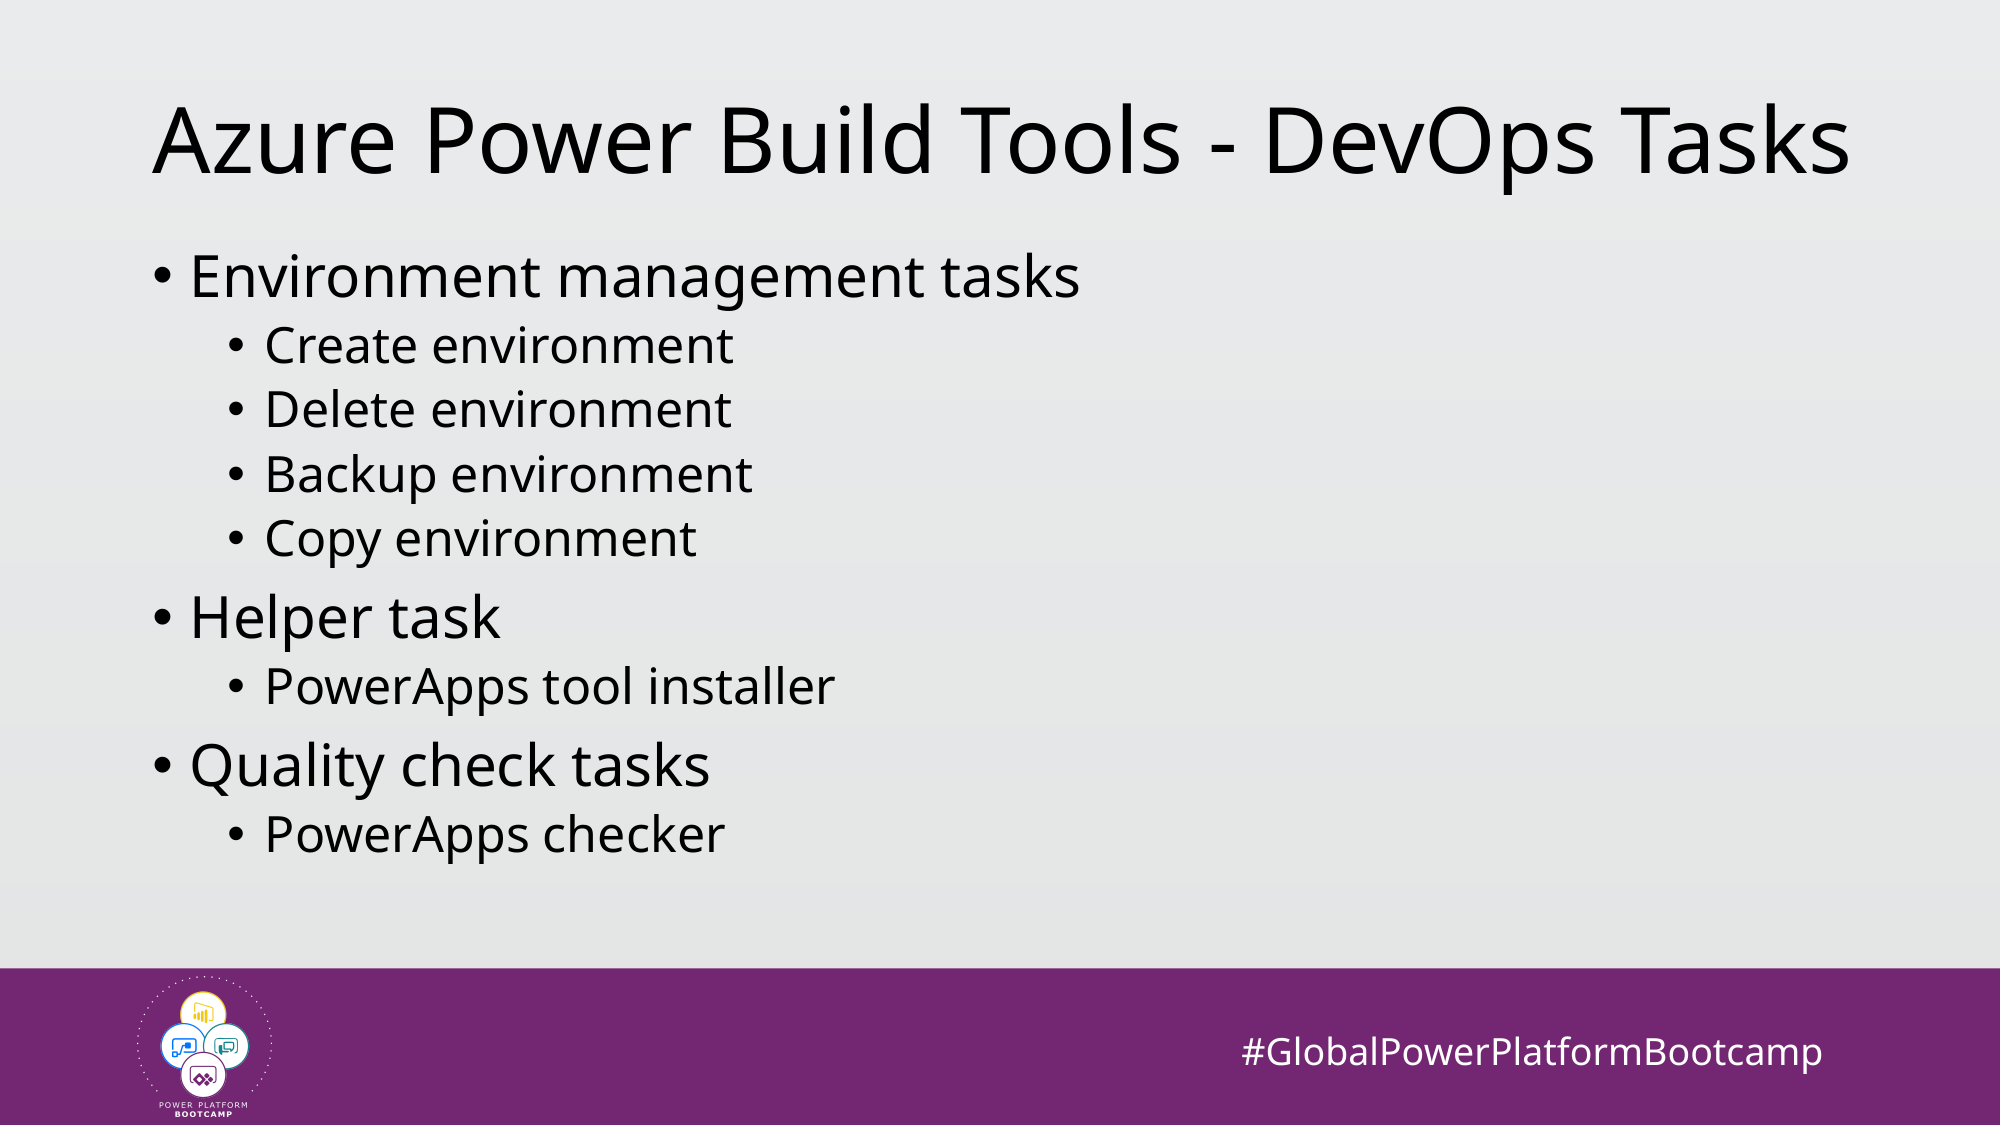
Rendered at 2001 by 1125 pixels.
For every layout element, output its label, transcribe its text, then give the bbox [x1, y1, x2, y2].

list Environment management tasks​ Create environment Delete environment Backup environment Copy environment Helper task​ PowerApps tool installer​ Quality check tasks​ PowerApps checker​ [137, 239, 1863, 954]
picture [137, 976, 272, 1117]
title Azure Power Build Tools​ - DevOps Tasks​ [137, 59, 2000, 229]
